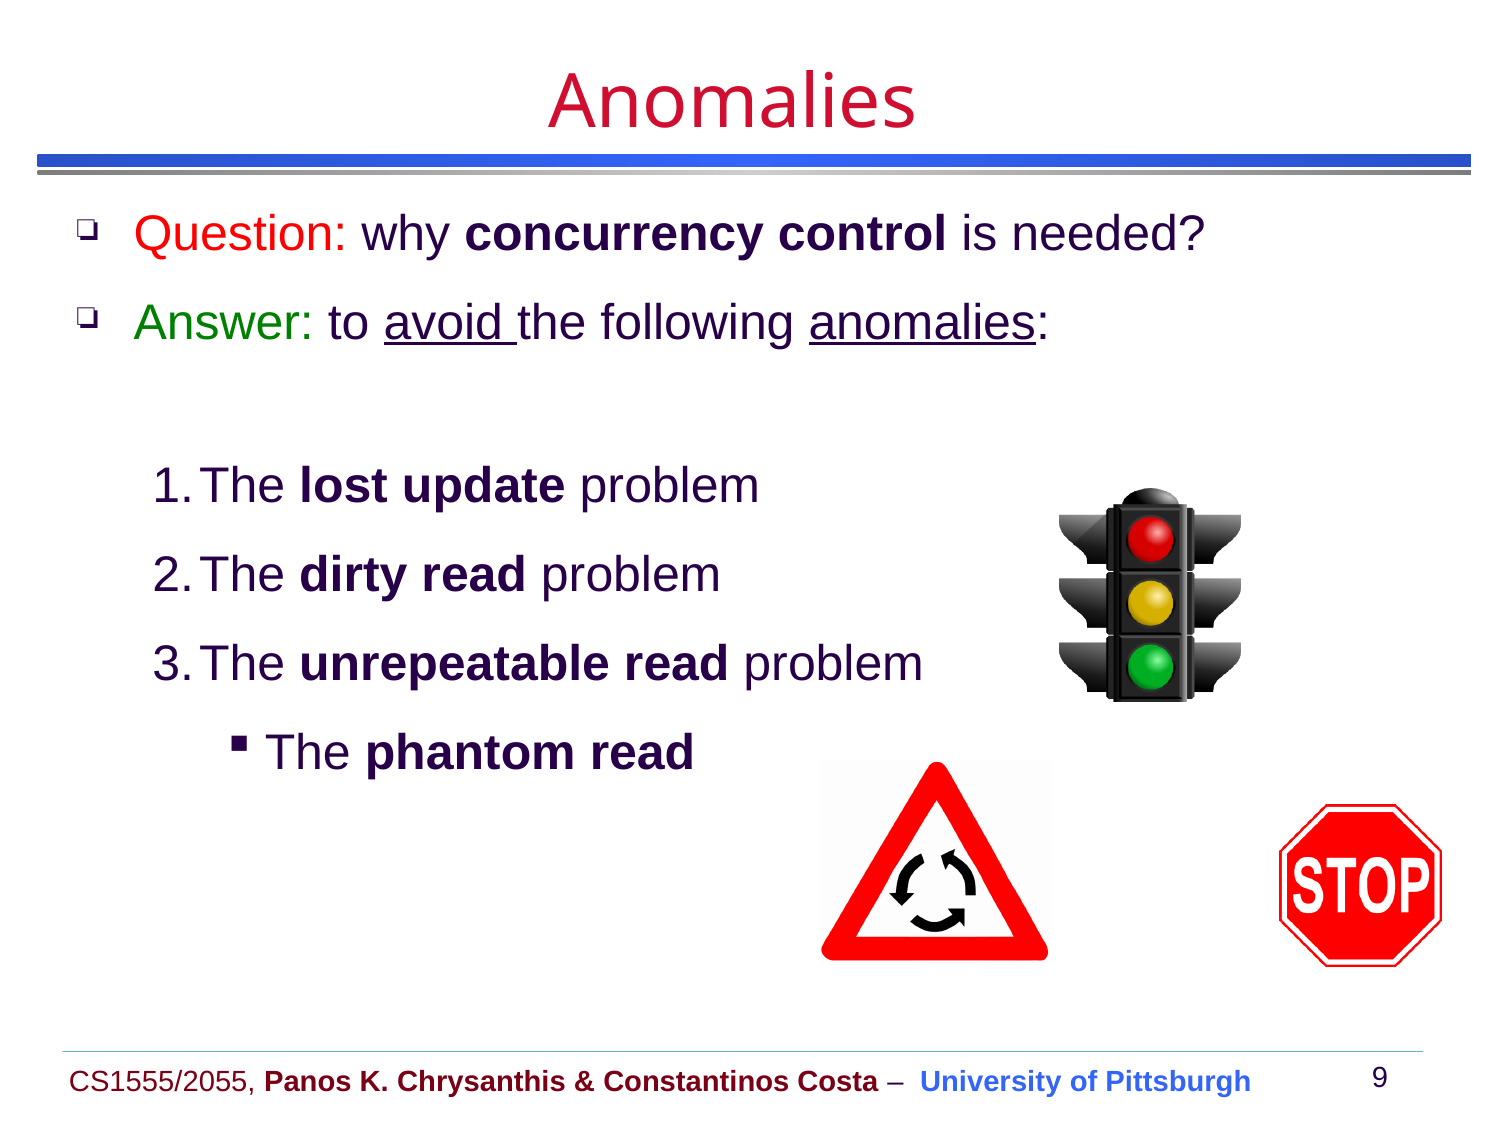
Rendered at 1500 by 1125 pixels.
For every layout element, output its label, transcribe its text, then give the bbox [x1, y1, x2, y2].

title Anomalies [0, 62, 1486, 150]
picture [1059, 488, 1242, 703]
picture [1279, 804, 1443, 968]
picture [820, 759, 1052, 965]
text_box ✔ [773, 154, 777, 166]
list Question: why concurrency control is needed? Answer: to avoid the following anomalies: The lost update problem The dirty read problem The unrepeatable read problem The phantom read [62, 200, 1450, 1025]
